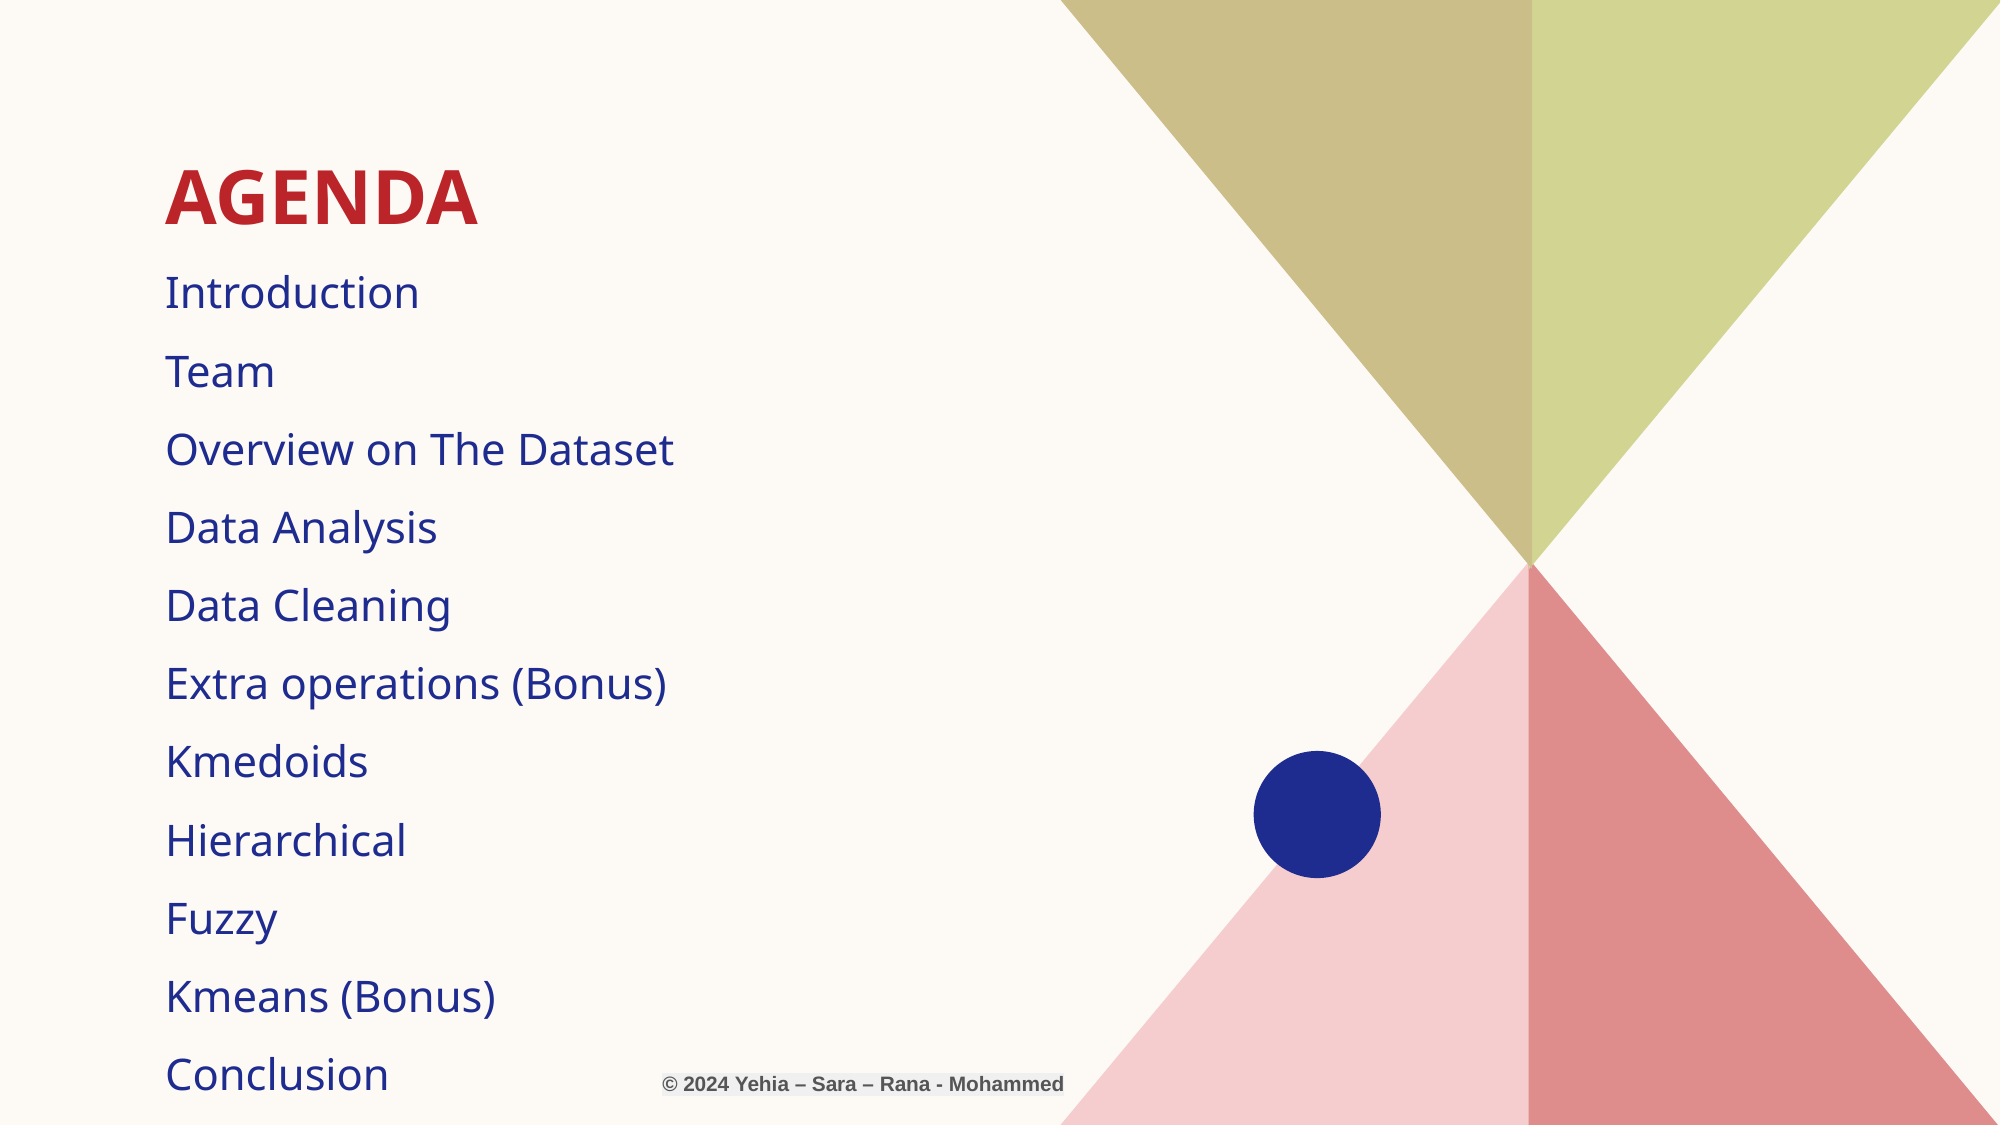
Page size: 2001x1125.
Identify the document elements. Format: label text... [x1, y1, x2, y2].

list Introduction Team Overview on The Dataset Data Analysis Data Cleaning Extra operations (Bonus) Kmedoids Hierarchical Fuzzy Kmeans (Bonus) Conclusion [150, 239, 1230, 1101]
title agenda [150, 0, 1230, 239]
text_box © 2024 Yehia – Sara – Rana - Mohammed [647, 1063, 1734, 1124]
